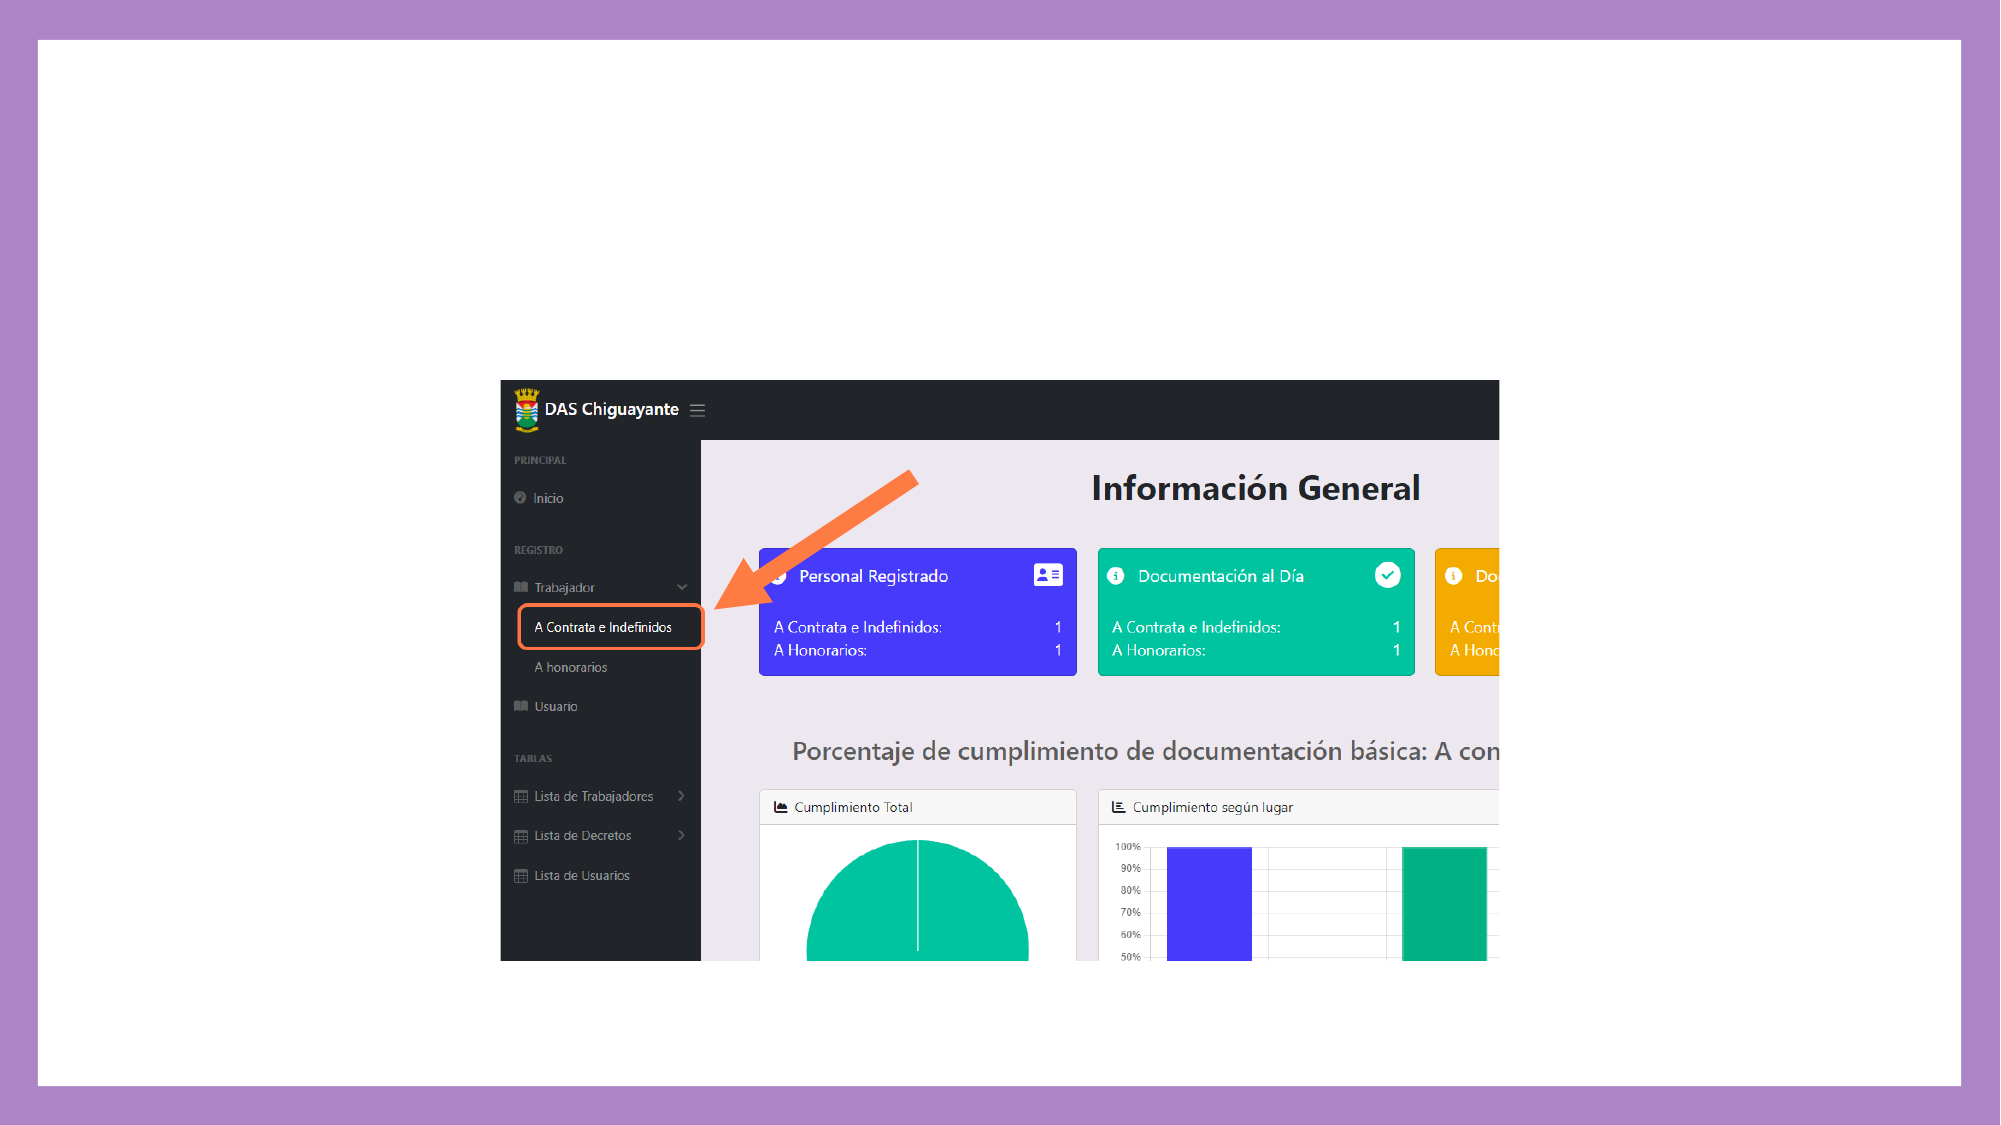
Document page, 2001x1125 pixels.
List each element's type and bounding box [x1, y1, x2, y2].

list [500, 380, 1500, 961]
text_box [713, 476, 915, 610]
